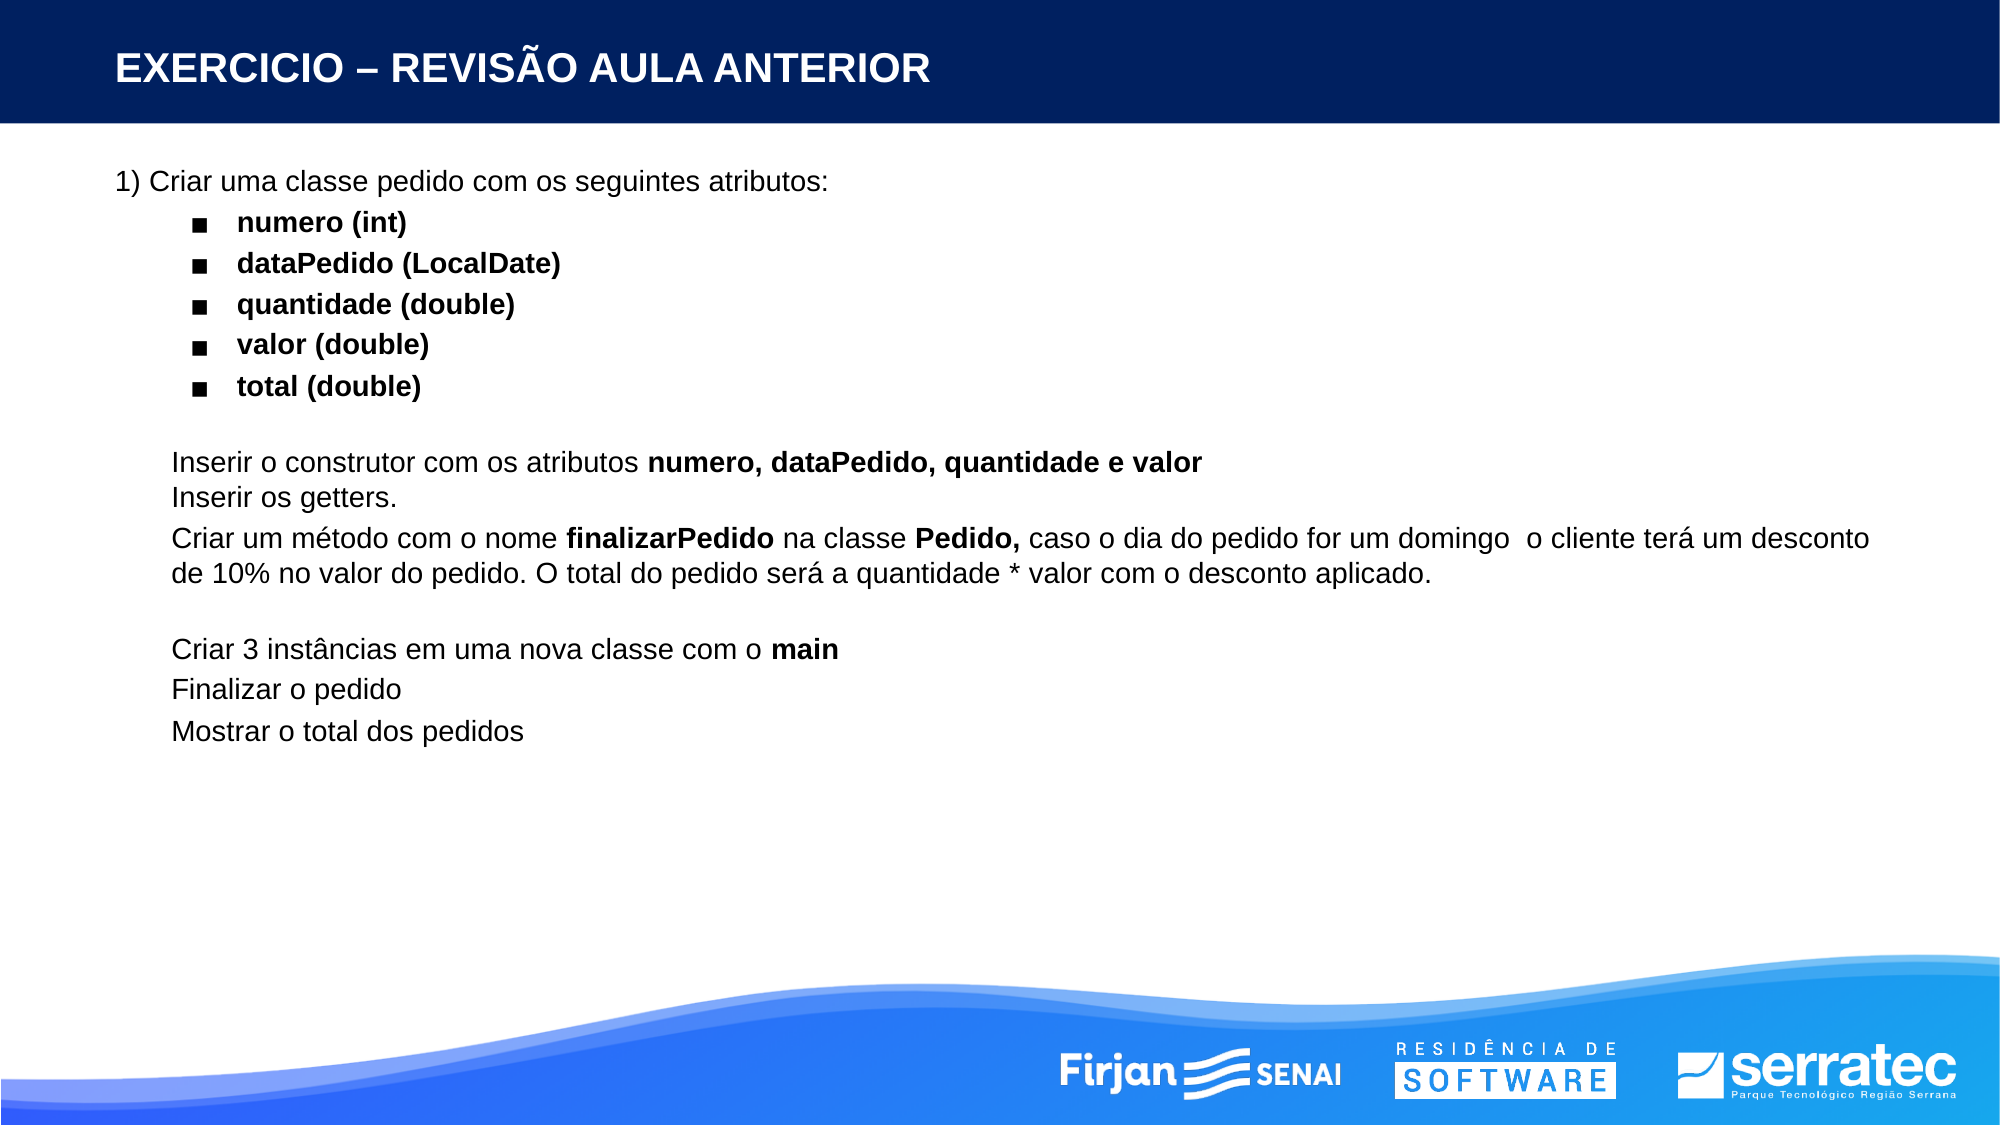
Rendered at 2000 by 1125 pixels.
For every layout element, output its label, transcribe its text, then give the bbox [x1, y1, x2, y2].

picture [1, 942, 2000, 1125]
title EXERCICIO – REVISÃO AULA ANTERIOR [99, 7, 1900, 125]
list 1) Criar uma classe pedido com os seguintes atributos: numero (int) dataPedido (LocalDate) quantidade (double) valor (double) total (double) Inserir o construtor com os atributos numero, dataPedido, quantidade e valor Inserir os getters. Criar um método com o nome finalizarPedido na classe Pedido, caso o dia do pedido for um domingo o cliente terá um desconto de 10% no valor do pedido. O total do pedido será a quantidade * valor com o desconto aplicado. Criar 3 instâncias em uma nova classe com o main Finalizar o pedido Mostrar o total dos pedidos [99, 154, 1900, 1008]
